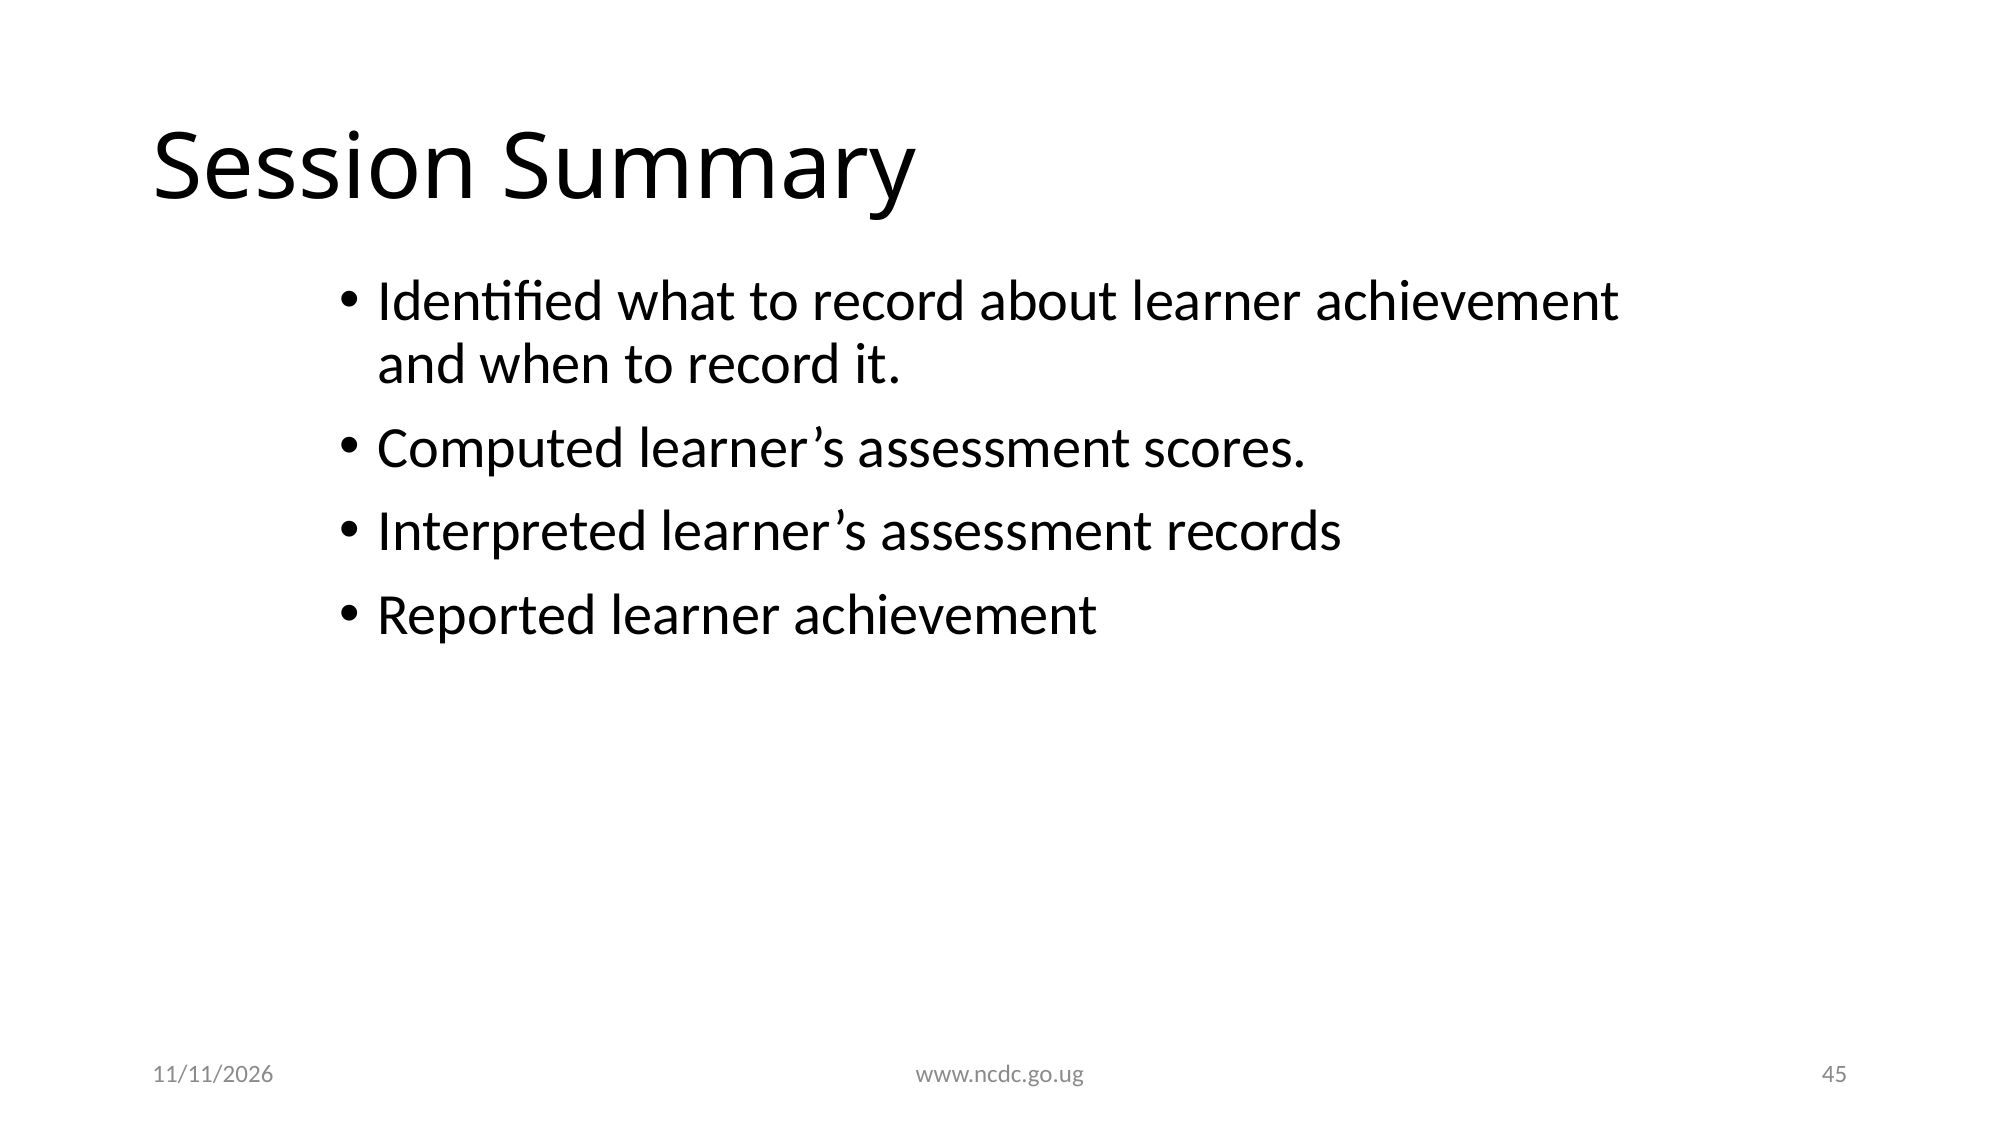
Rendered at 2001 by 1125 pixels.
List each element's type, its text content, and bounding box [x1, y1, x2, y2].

title Session Summary [137, 59, 1863, 278]
slide_number 45 [1412, 1042, 1863, 1103]
list Identified what to record about learner achievement and when to record it. Computed learner’s assessment scores. Interpreted learner’s assessment records Reported learner achievement [324, 262, 1675, 788]
footer www.ncdc.go.ug [662, 1042, 1338, 1103]
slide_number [137, 1042, 588, 1103]
